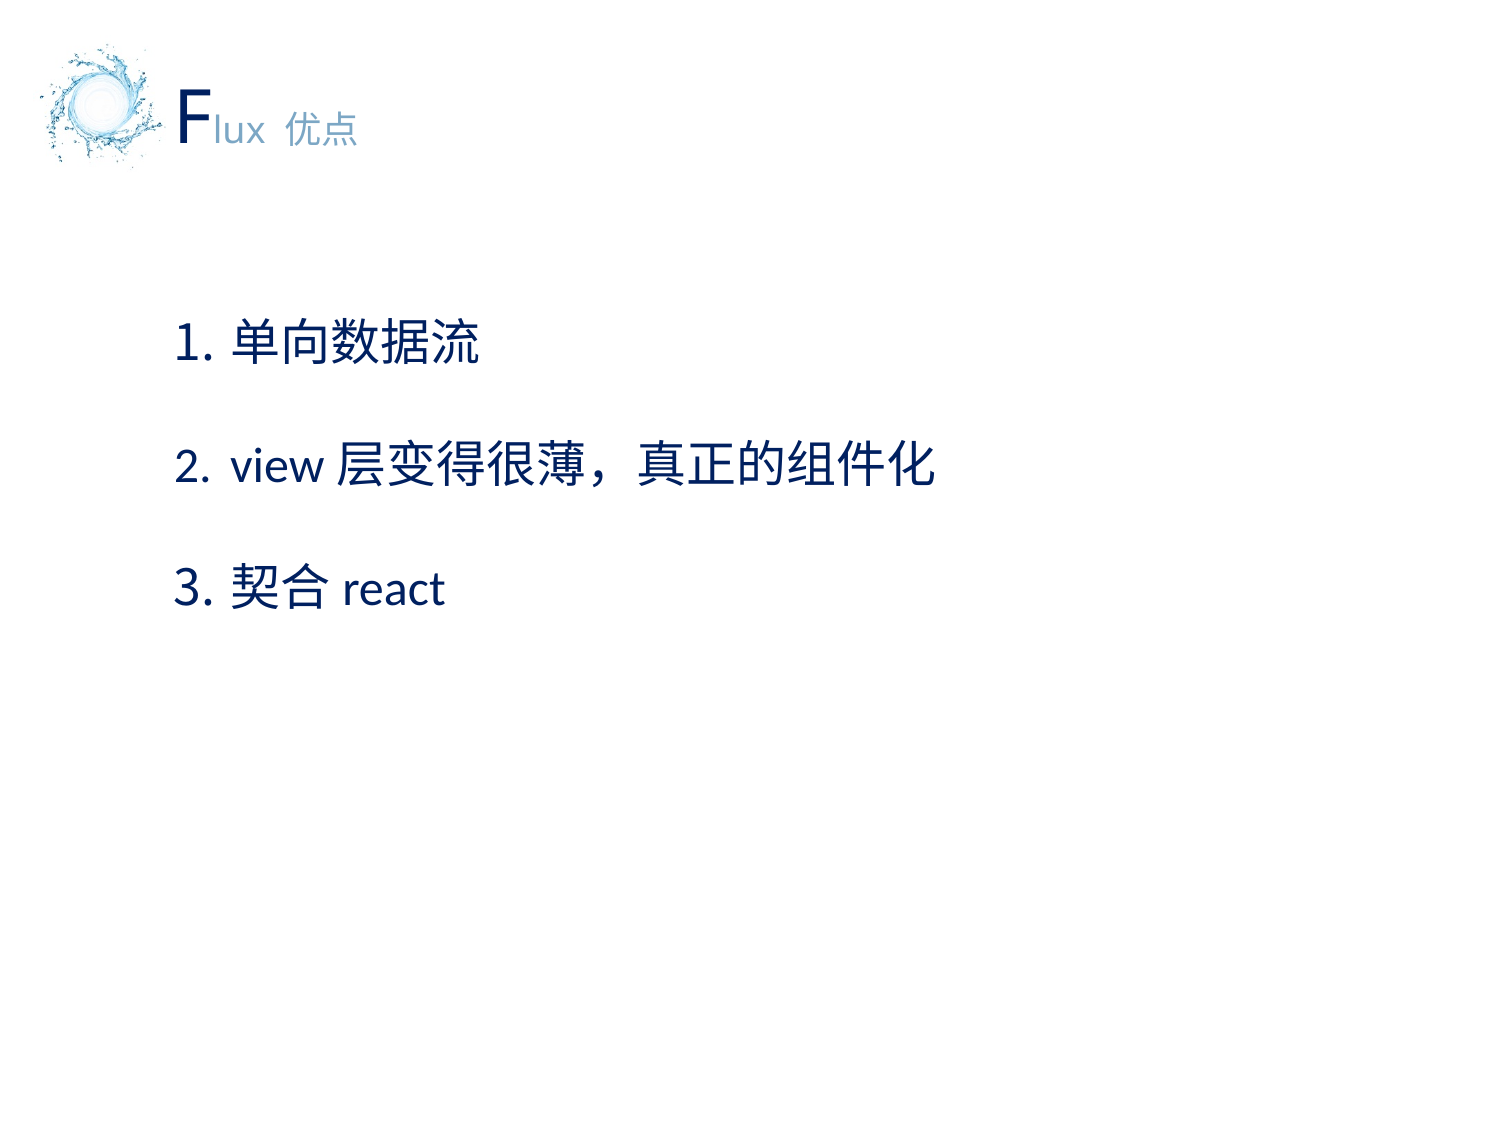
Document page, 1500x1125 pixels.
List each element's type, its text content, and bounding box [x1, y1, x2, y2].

text_box 单向数据流 view层变得很薄，真正的组件化 契合react [159, 302, 1435, 745]
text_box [33, 35, 892, 173]
